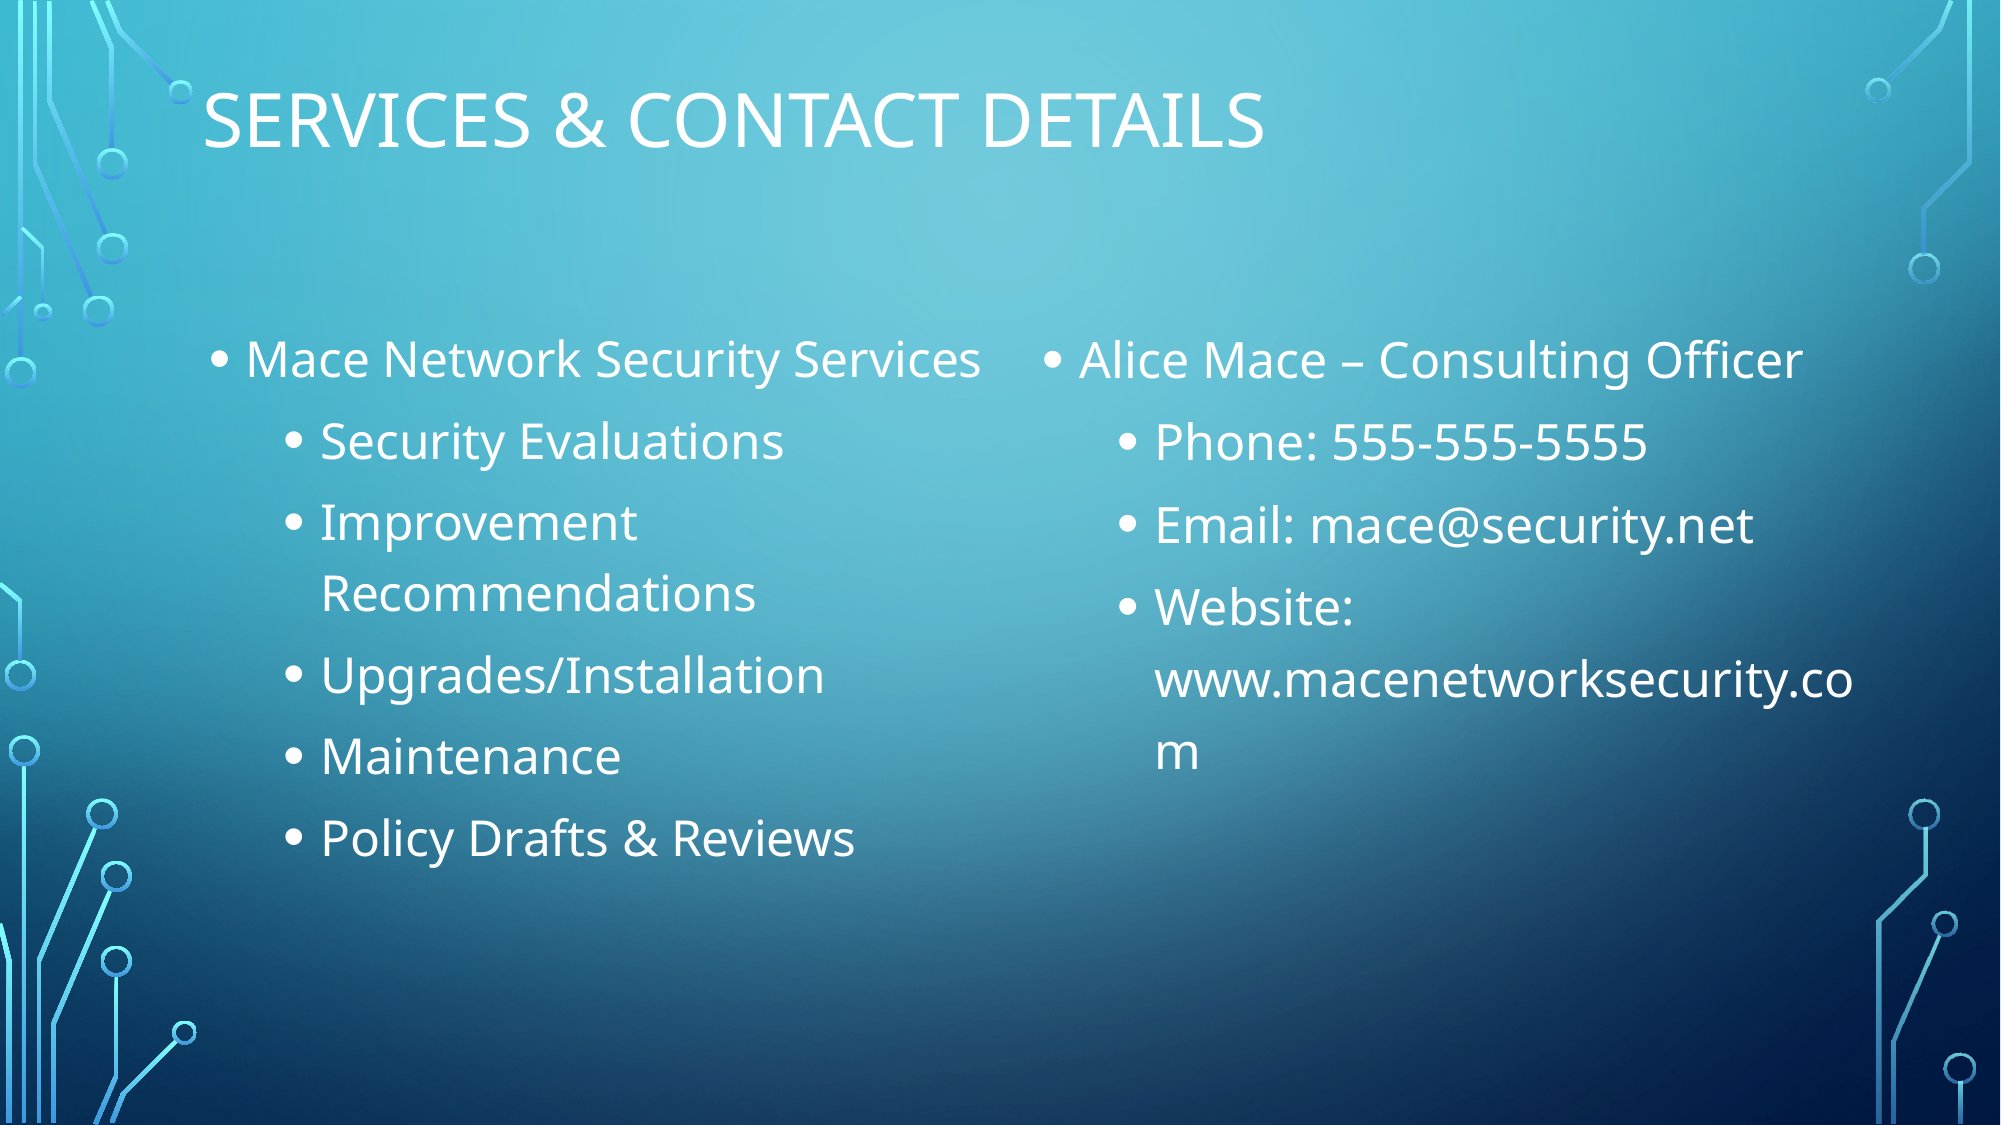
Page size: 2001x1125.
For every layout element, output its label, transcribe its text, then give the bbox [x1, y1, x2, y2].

text_box Mace Network Security Services Security Evaluations Improvement Recommendations Upgrades/Installation Maintenance Policy Drafts & Reviews [193, 308, 1007, 890]
list Alice Mace – Consulting Officer Phone: 555-555-5555 Email: mace@security.net Website: www.macenetworksecurity.com [1026, 308, 1896, 890]
title Services & Contact Details [187, 2, 1813, 245]
